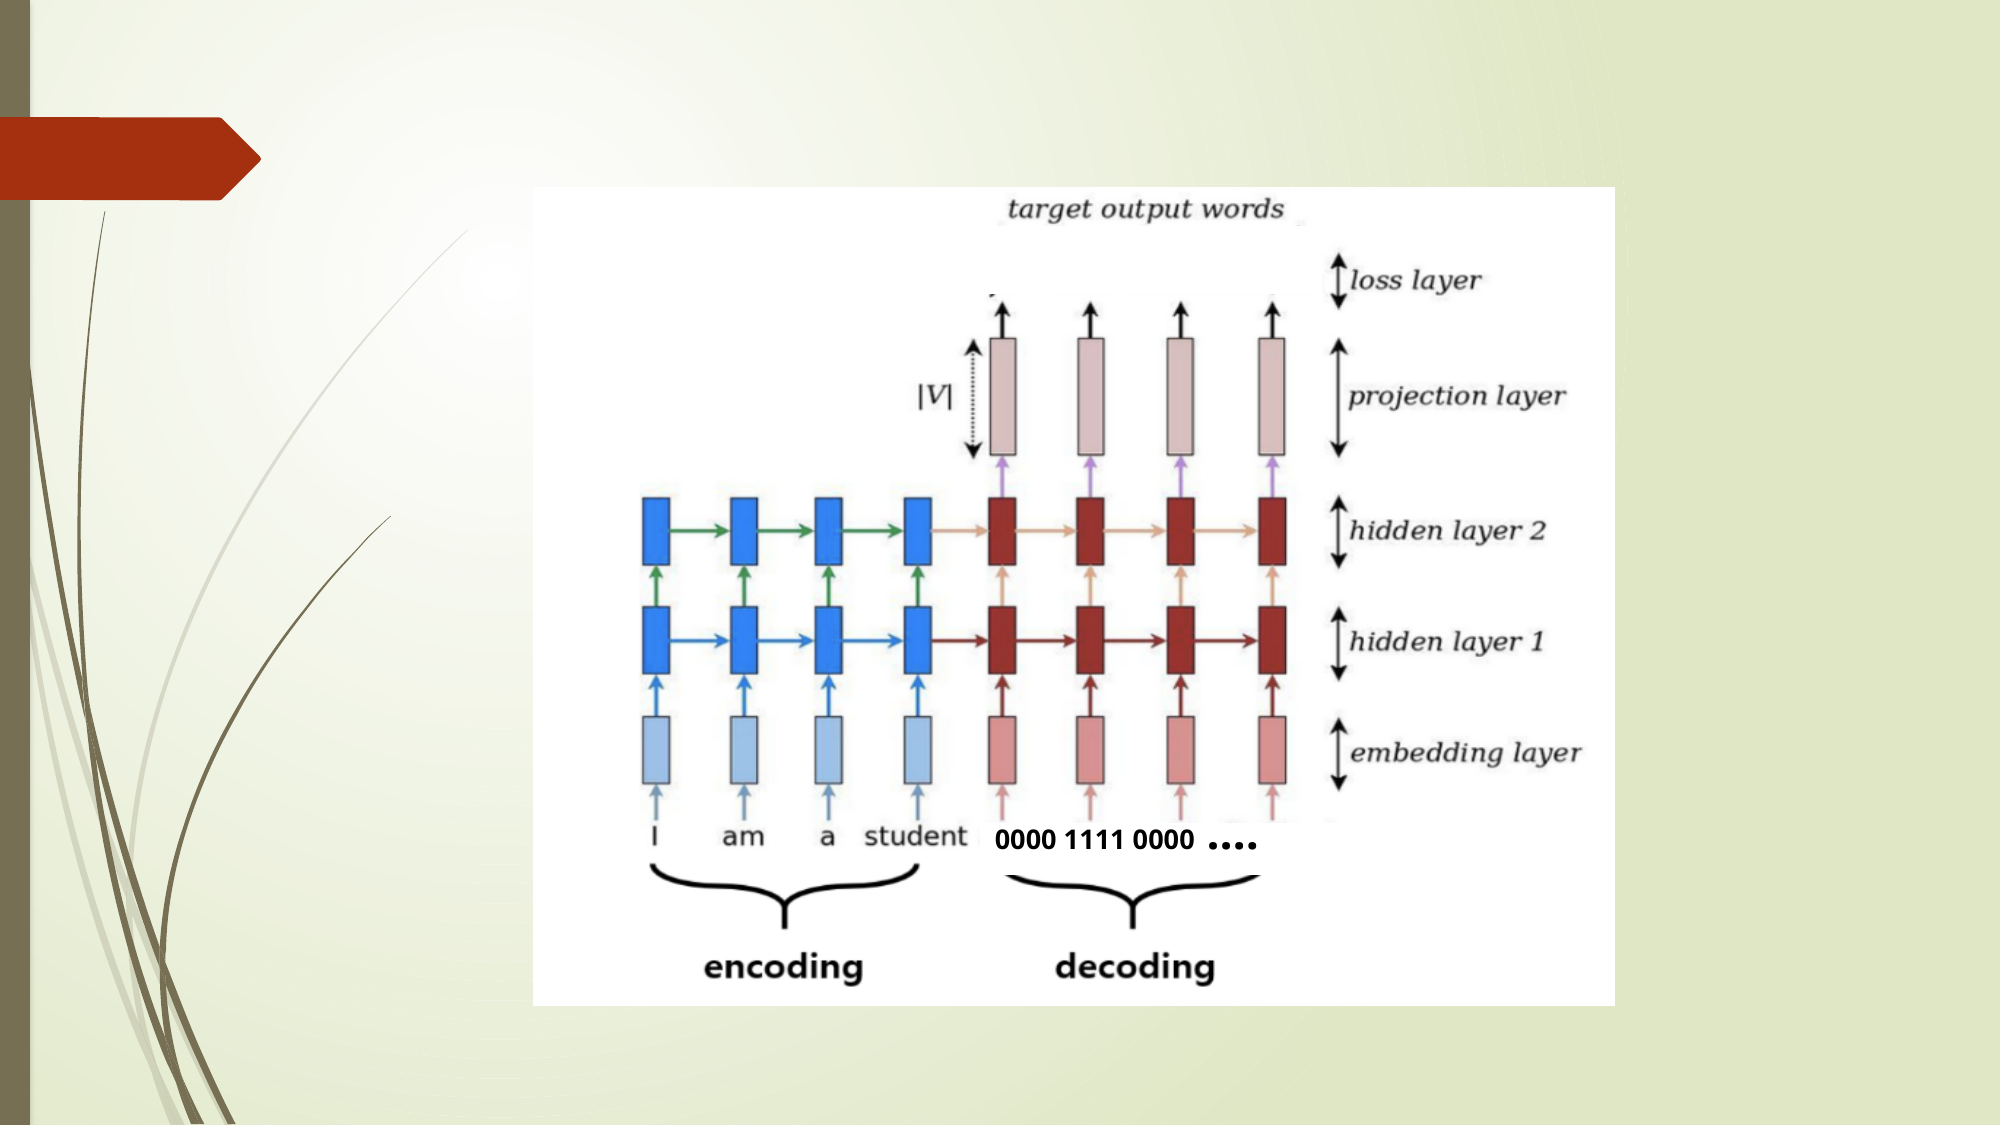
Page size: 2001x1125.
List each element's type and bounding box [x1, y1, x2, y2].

picture [532, 187, 1615, 1006]
